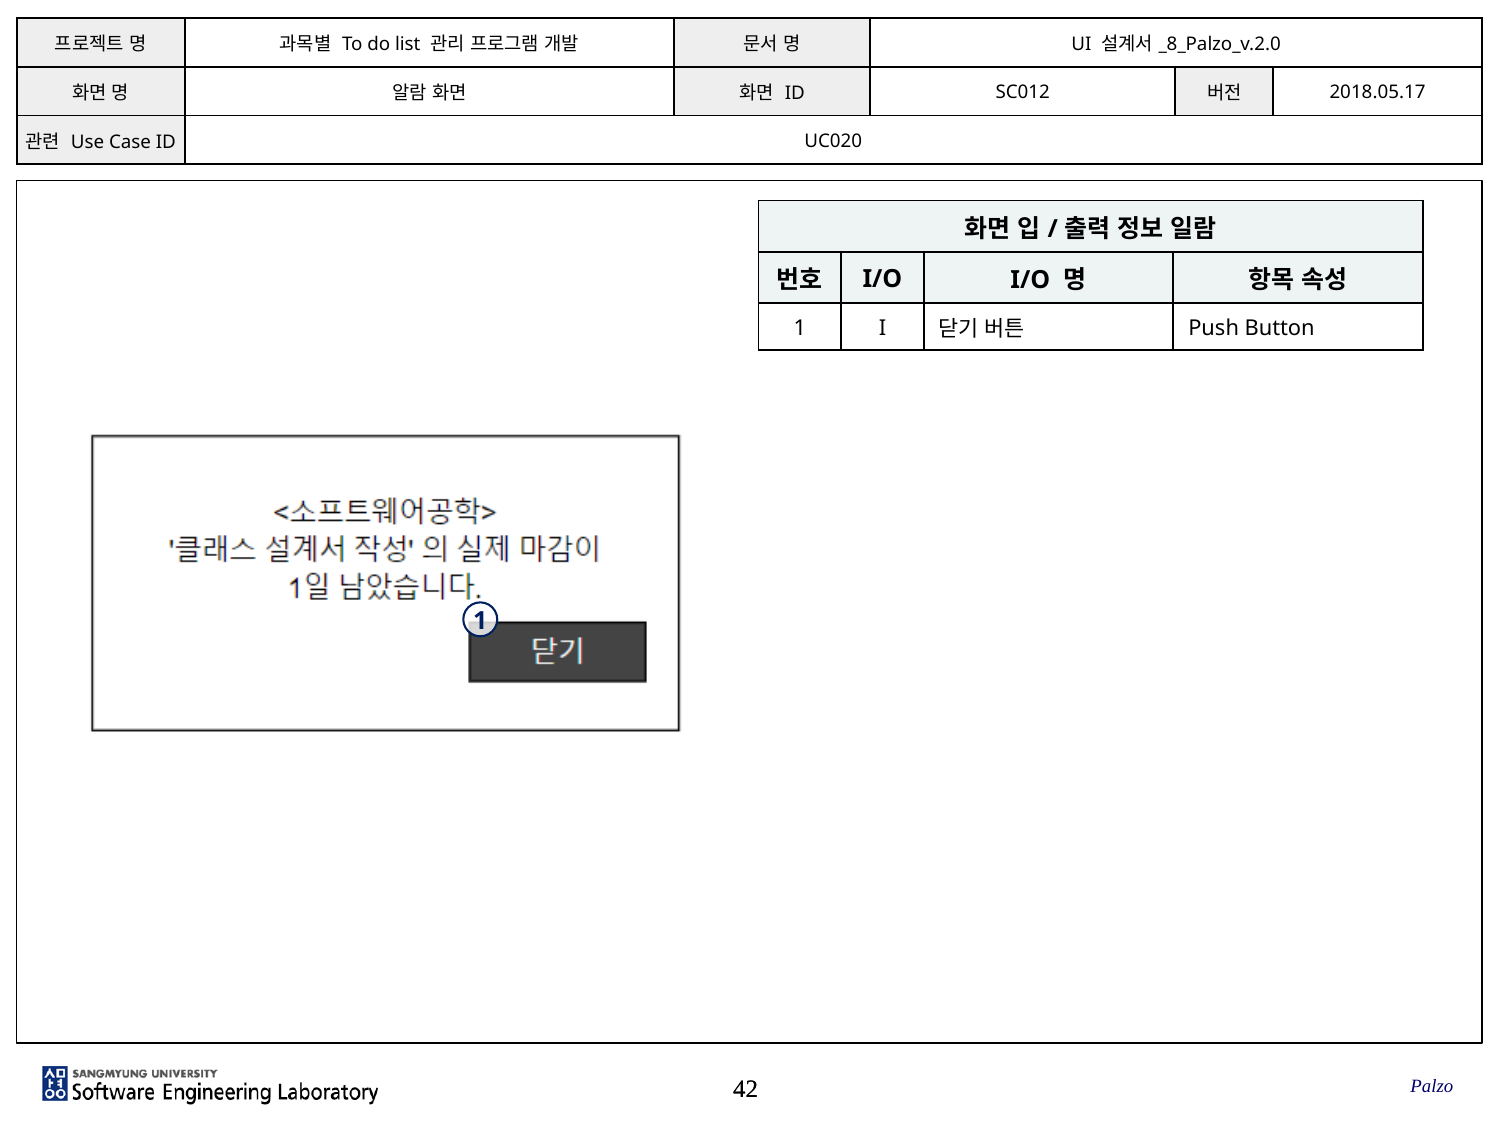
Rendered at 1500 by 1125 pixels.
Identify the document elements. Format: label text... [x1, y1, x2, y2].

table_header UI 설계서_8_Palzo_v.2.0 [871, 19, 1481, 66]
table_cell 버전 [1176, 68, 1272, 115]
table_cell 닫기 버튼 [925, 304, 1172, 349]
table_cell I [842, 304, 923, 349]
picture [42, 1066, 382, 1106]
table_cell Push Button [1174, 304, 1422, 349]
table_cell 1 [759, 304, 840, 349]
table_cell I/O 명 [925, 253, 1172, 302]
table_cell 번호 [759, 253, 840, 302]
table_header 문서 명 [675, 19, 869, 66]
table_header 프로젝트 명 [18, 19, 184, 66]
table_header 과목별 To do list 관리 프로그램 개발 [186, 19, 673, 66]
table_cell 항목 속성 [1174, 253, 1422, 302]
table_cell 알람 화면 [186, 68, 673, 115]
table_cell 2018.05.17 [1274, 68, 1481, 115]
table_cell 화면 ID [675, 68, 869, 115]
picture [86, 432, 686, 738]
footer Palzo [994, 1060, 1454, 1110]
table_cell 화면 명 [18, 68, 184, 115]
table_cell I/O [842, 253, 923, 302]
table_cell UC020 [186, 116, 1481, 163]
table_header 화면 입/출력 정보 일람 [759, 201, 1422, 251]
table_cell SC012 [871, 68, 1174, 115]
table_cell 관련 Use Case ID [18, 116, 184, 163]
